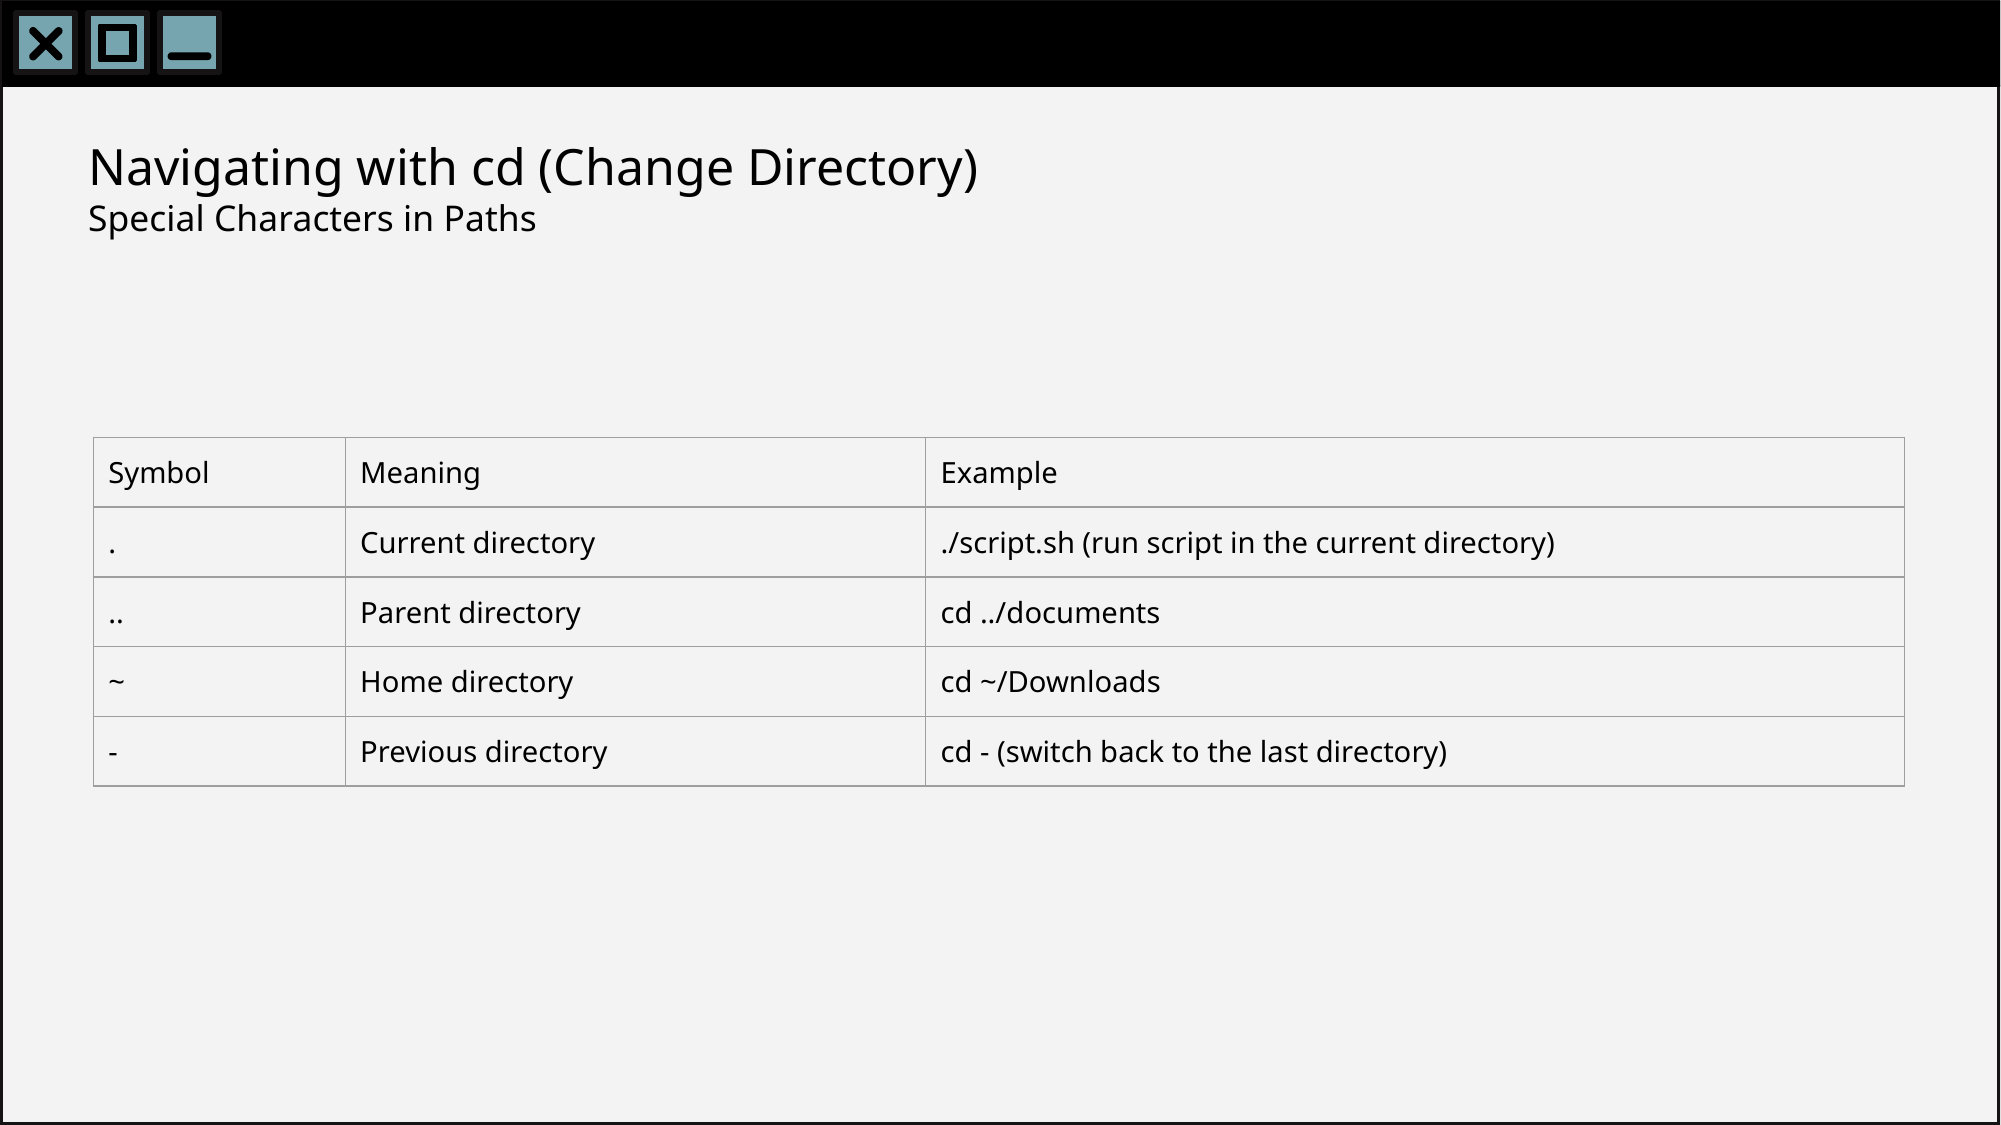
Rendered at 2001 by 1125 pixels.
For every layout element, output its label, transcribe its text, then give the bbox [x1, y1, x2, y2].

table_cell Current directory [346, 508, 925, 576]
table_cell Previous directory [346, 717, 925, 785]
table_cell cd ../documents [926, 578, 1904, 646]
title Navigating with cd (Change Directory) Special Characters in Paths [68, 115, 1932, 893]
table_cell .. [94, 578, 345, 646]
table_header Example [926, 438, 1904, 506]
table_cell Parent directory [346, 578, 925, 646]
table_cell cd - (switch back to the last directory) [926, 717, 1904, 785]
table_cell - [94, 717, 345, 785]
table_header Symbol [94, 438, 345, 506]
table_header Meaning [346, 438, 925, 506]
table_cell Home directory [346, 647, 925, 716]
table_cell cd ~/Downloads [926, 647, 1904, 716]
table_cell ~ [94, 647, 345, 716]
table_cell ./script.sh (run script in the current directory) [926, 508, 1904, 576]
table_cell . [94, 508, 345, 576]
